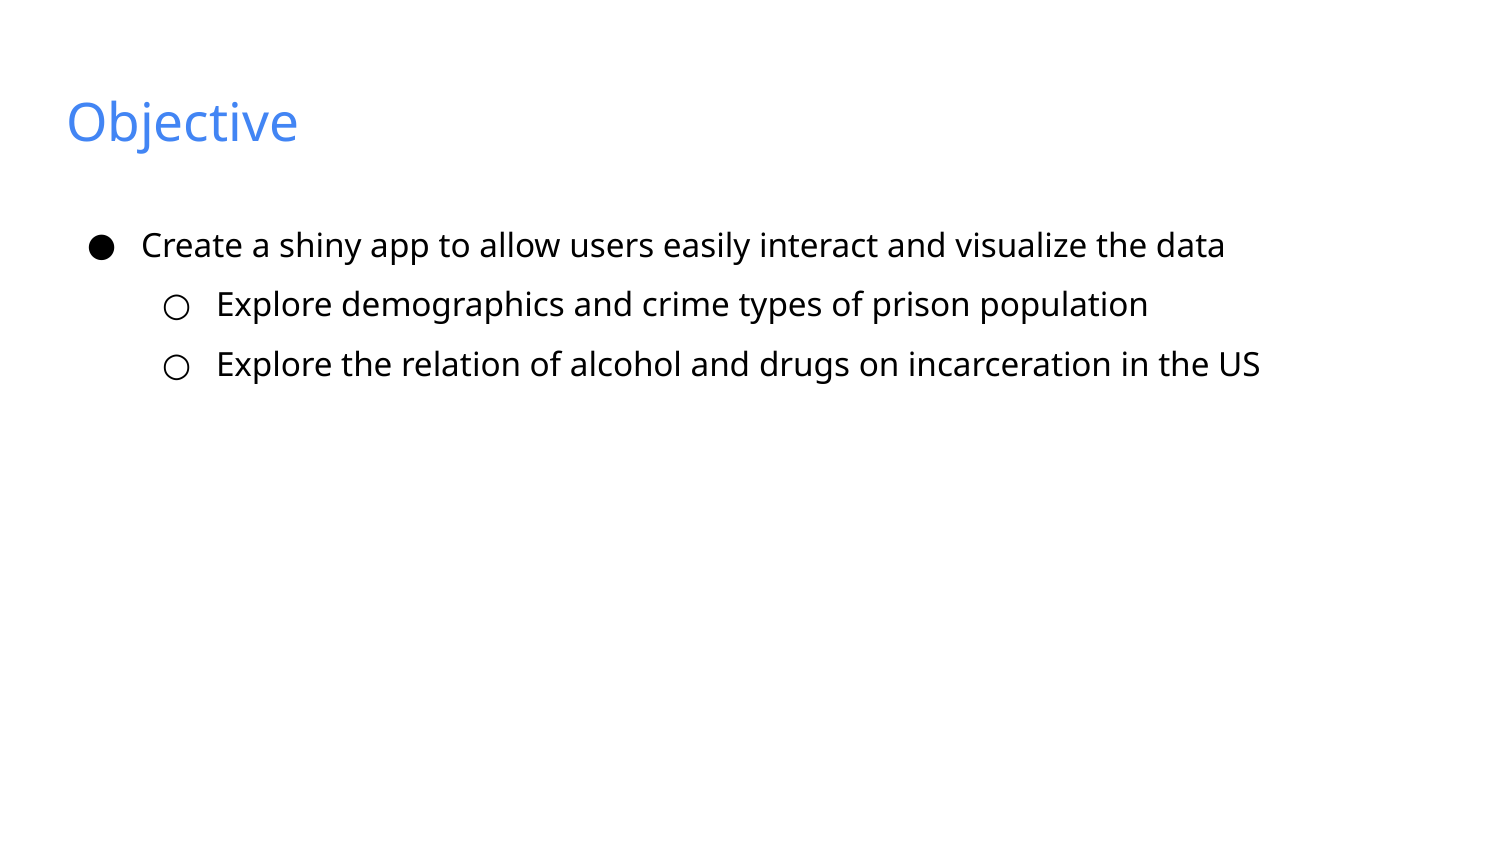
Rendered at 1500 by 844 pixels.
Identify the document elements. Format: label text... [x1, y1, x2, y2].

title Objective [51, 72, 1449, 167]
list Create a shiny app to allow users easily interact and visualize the data Explore demographics and crime types of prison population Explore the relation of alcohol and drugs on incarceration in the US [51, 189, 1449, 750]
